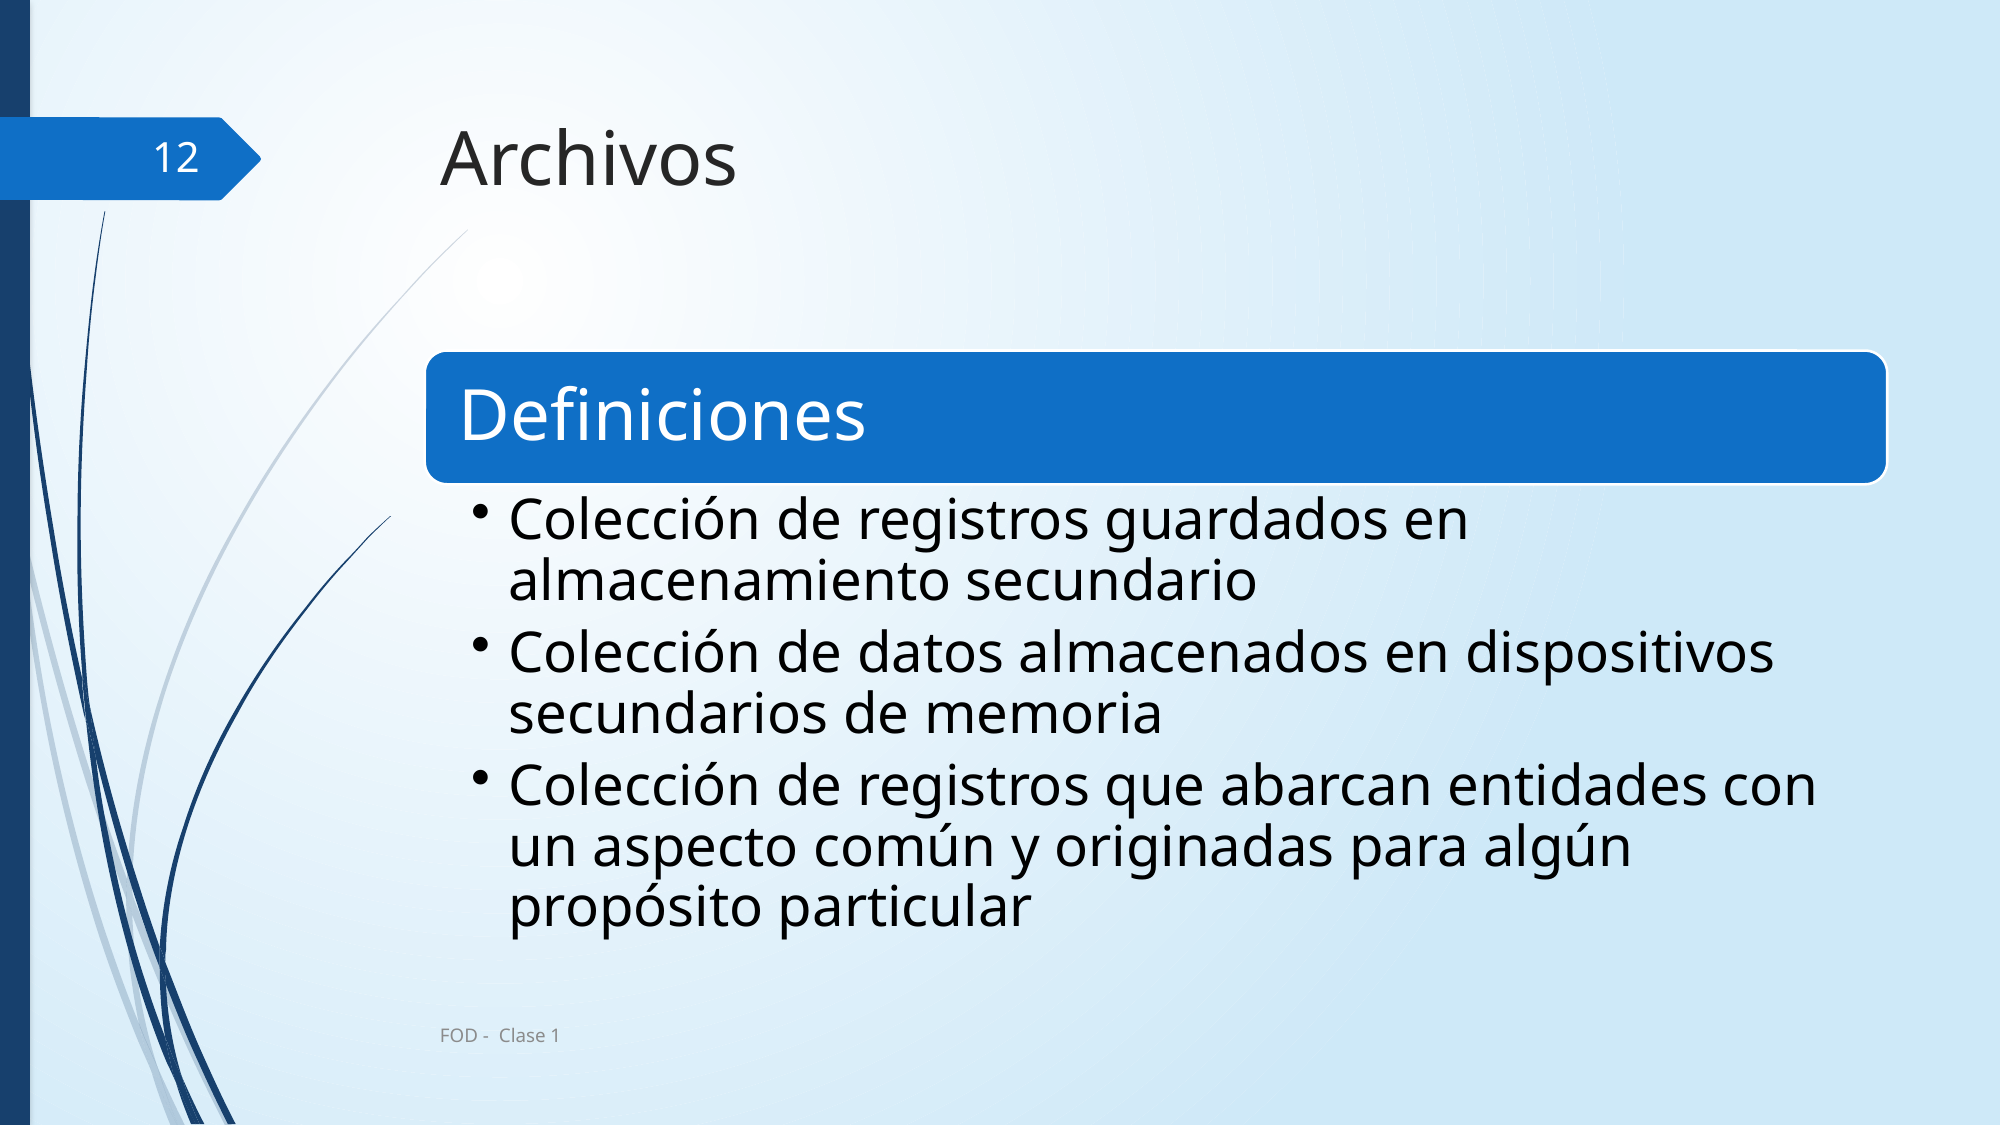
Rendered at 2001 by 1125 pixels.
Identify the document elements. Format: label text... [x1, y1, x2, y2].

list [424, 349, 1888, 971]
title Archivos [425, 102, 1888, 313]
footer FOD - Clase 1 [424, 1006, 1675, 1067]
slide_number 12 [87, 129, 216, 190]
